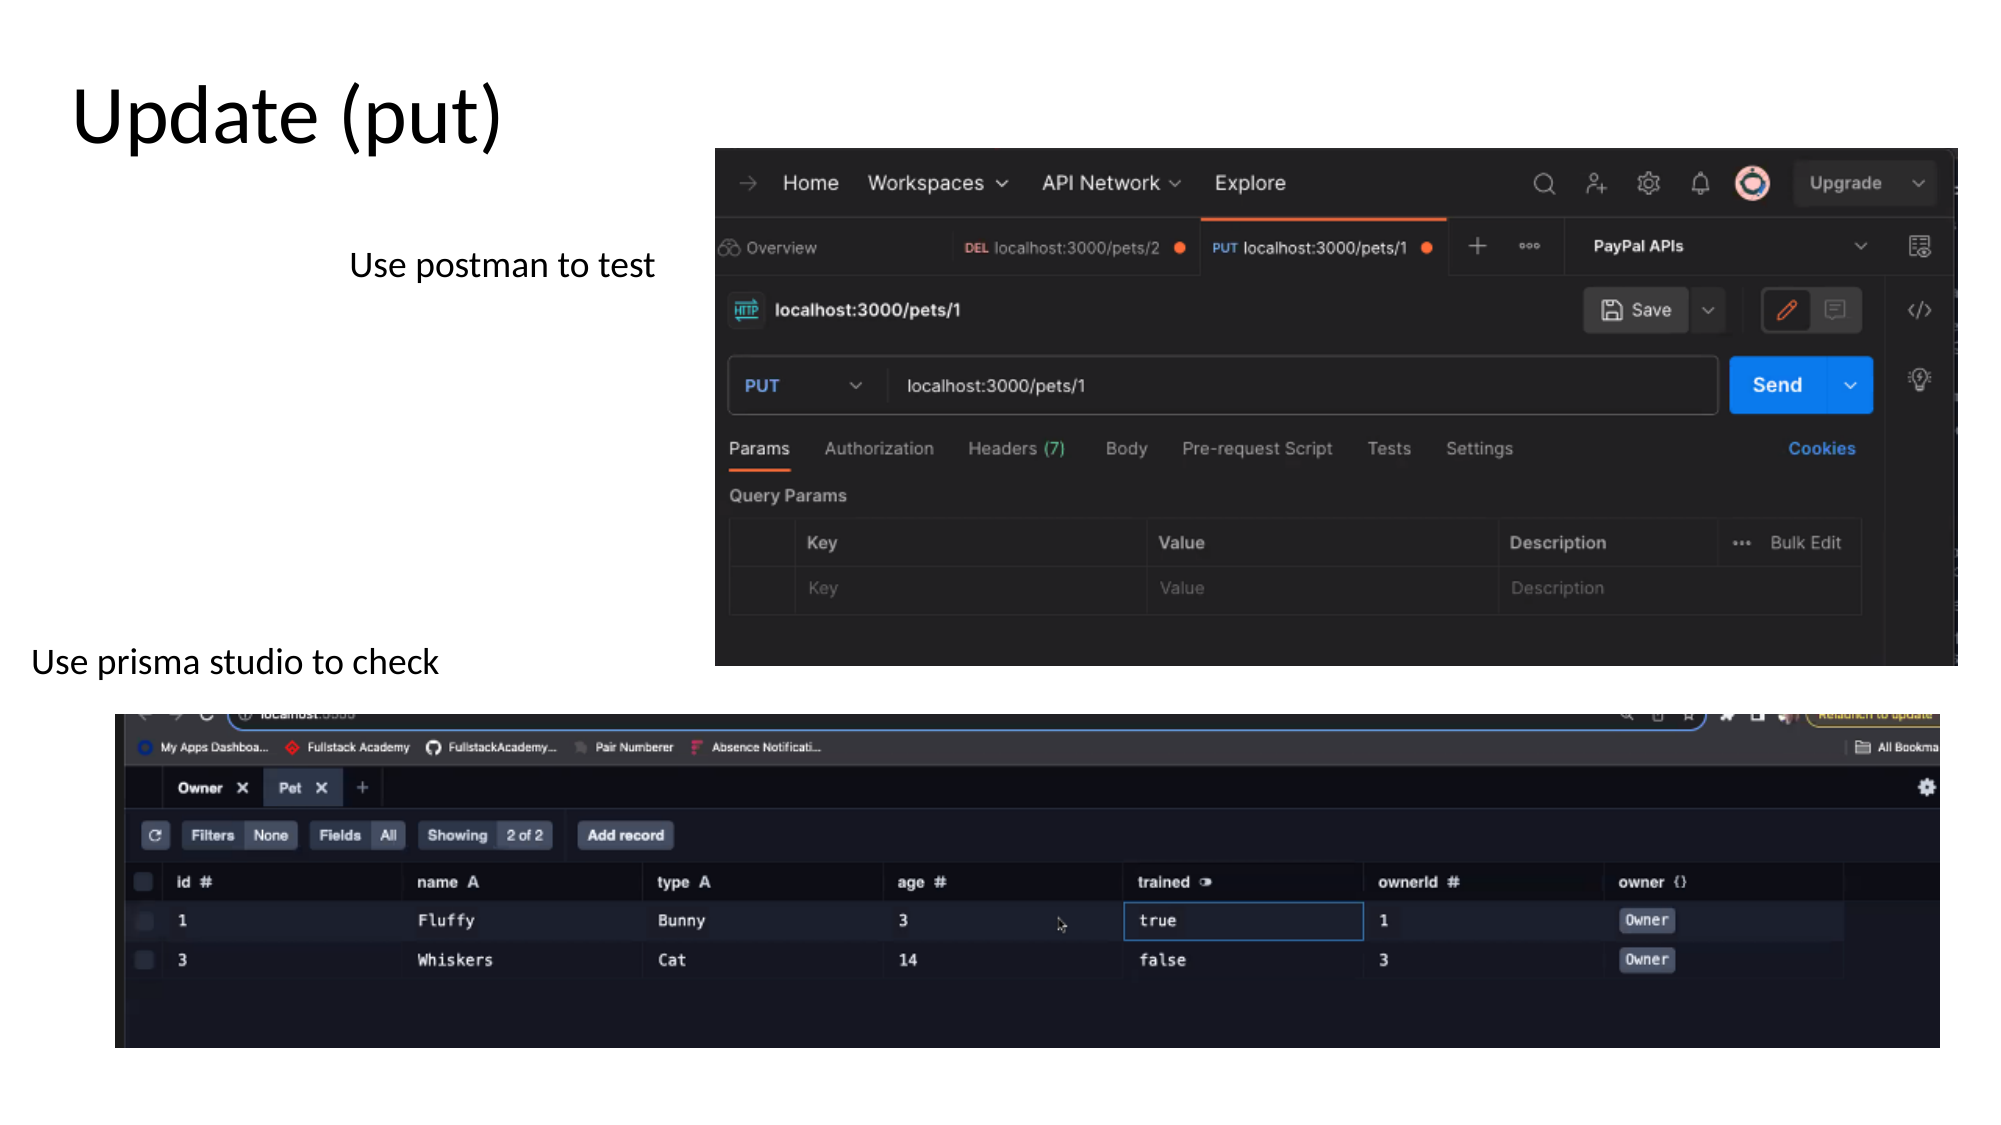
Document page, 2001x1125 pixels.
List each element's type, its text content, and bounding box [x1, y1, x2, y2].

picture [115, 714, 1940, 1048]
text_box Use postman to test [334, 232, 671, 293]
picture [715, 148, 1958, 666]
text_box Use prisma studio to check [16, 629, 456, 690]
text_box Update (put) [56, 52, 609, 168]
